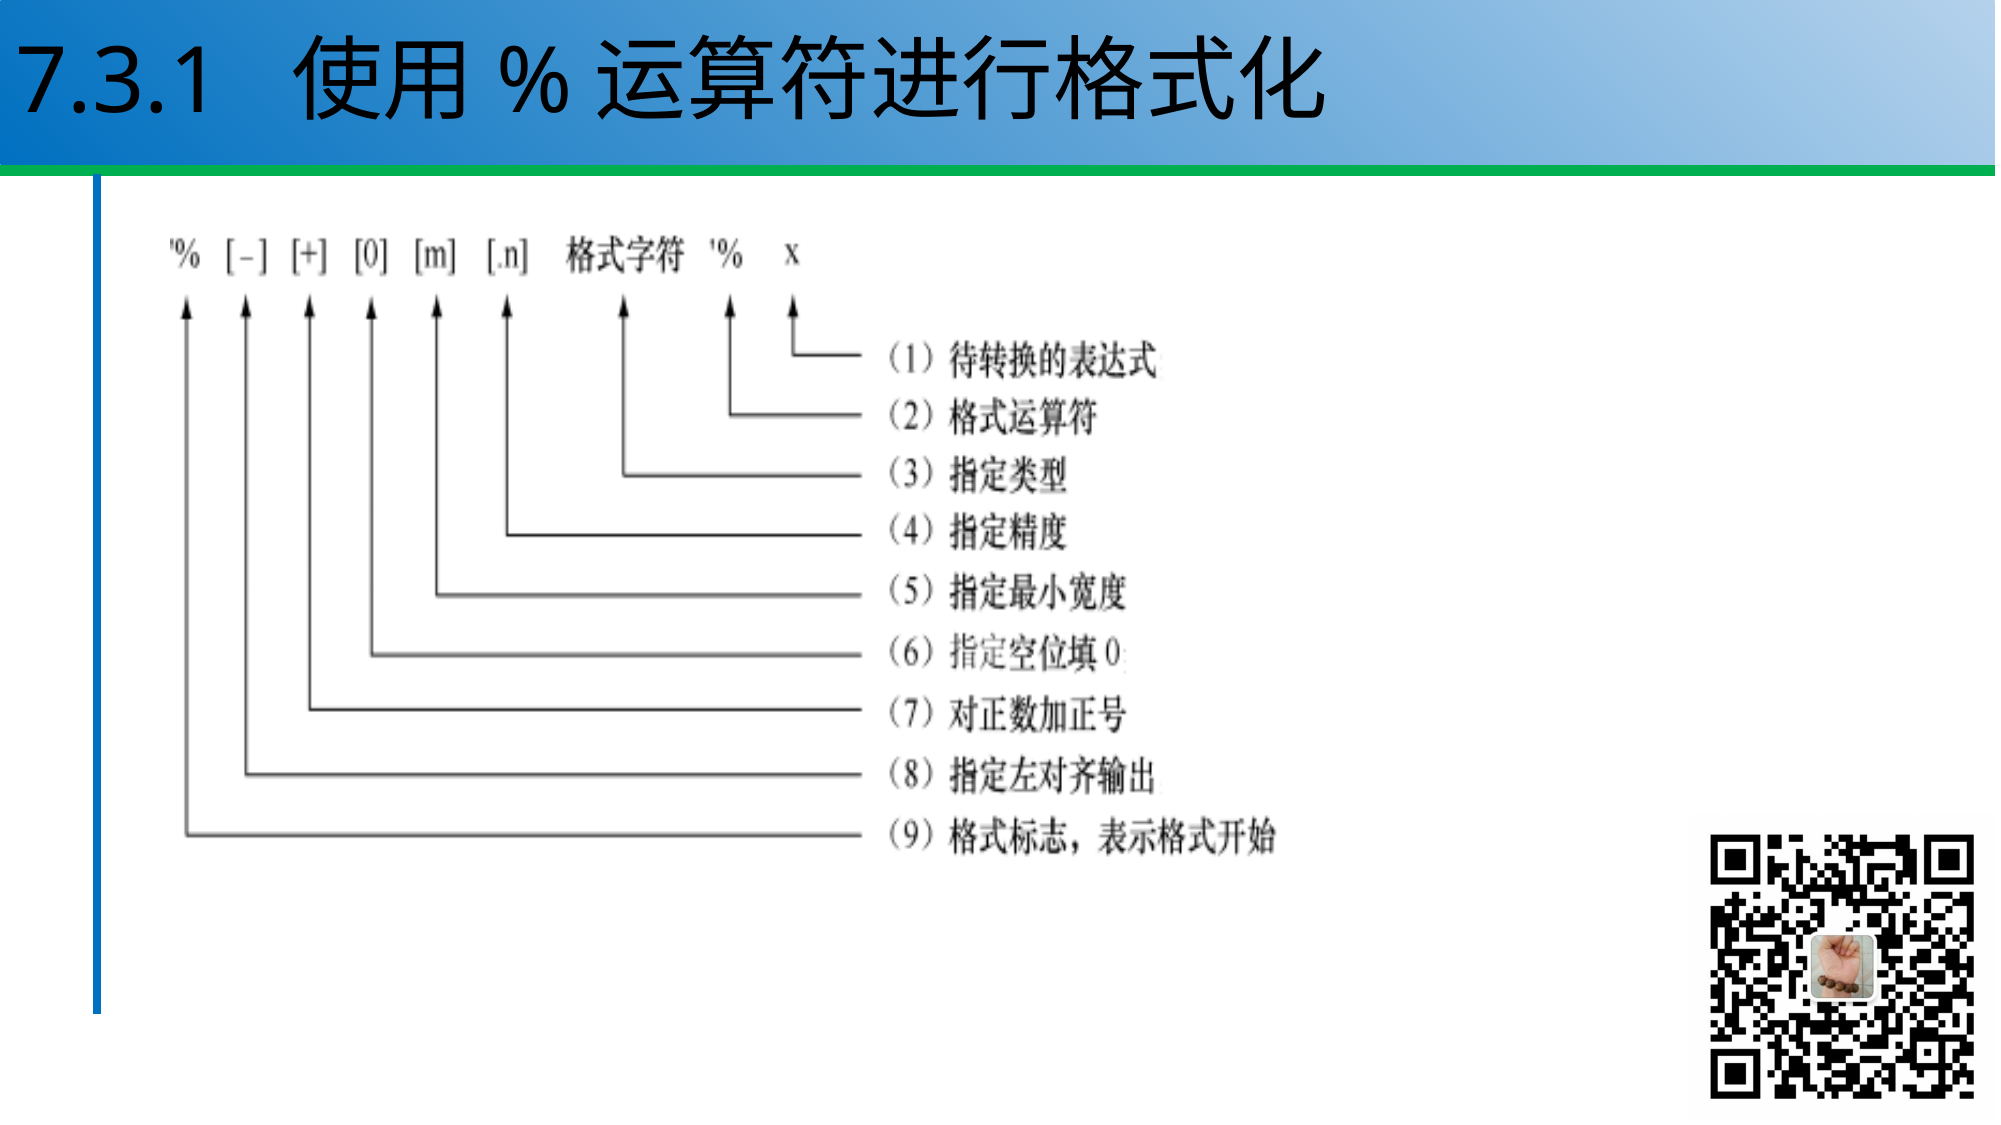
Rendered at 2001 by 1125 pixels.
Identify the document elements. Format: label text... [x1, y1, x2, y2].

title 7.3.1 使用%运算符进行格式化 [0, 0, 1995, 165]
picture [1689, 813, 1995, 1120]
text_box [169, 234, 1284, 864]
slide_number [1412, 1042, 1863, 1103]
